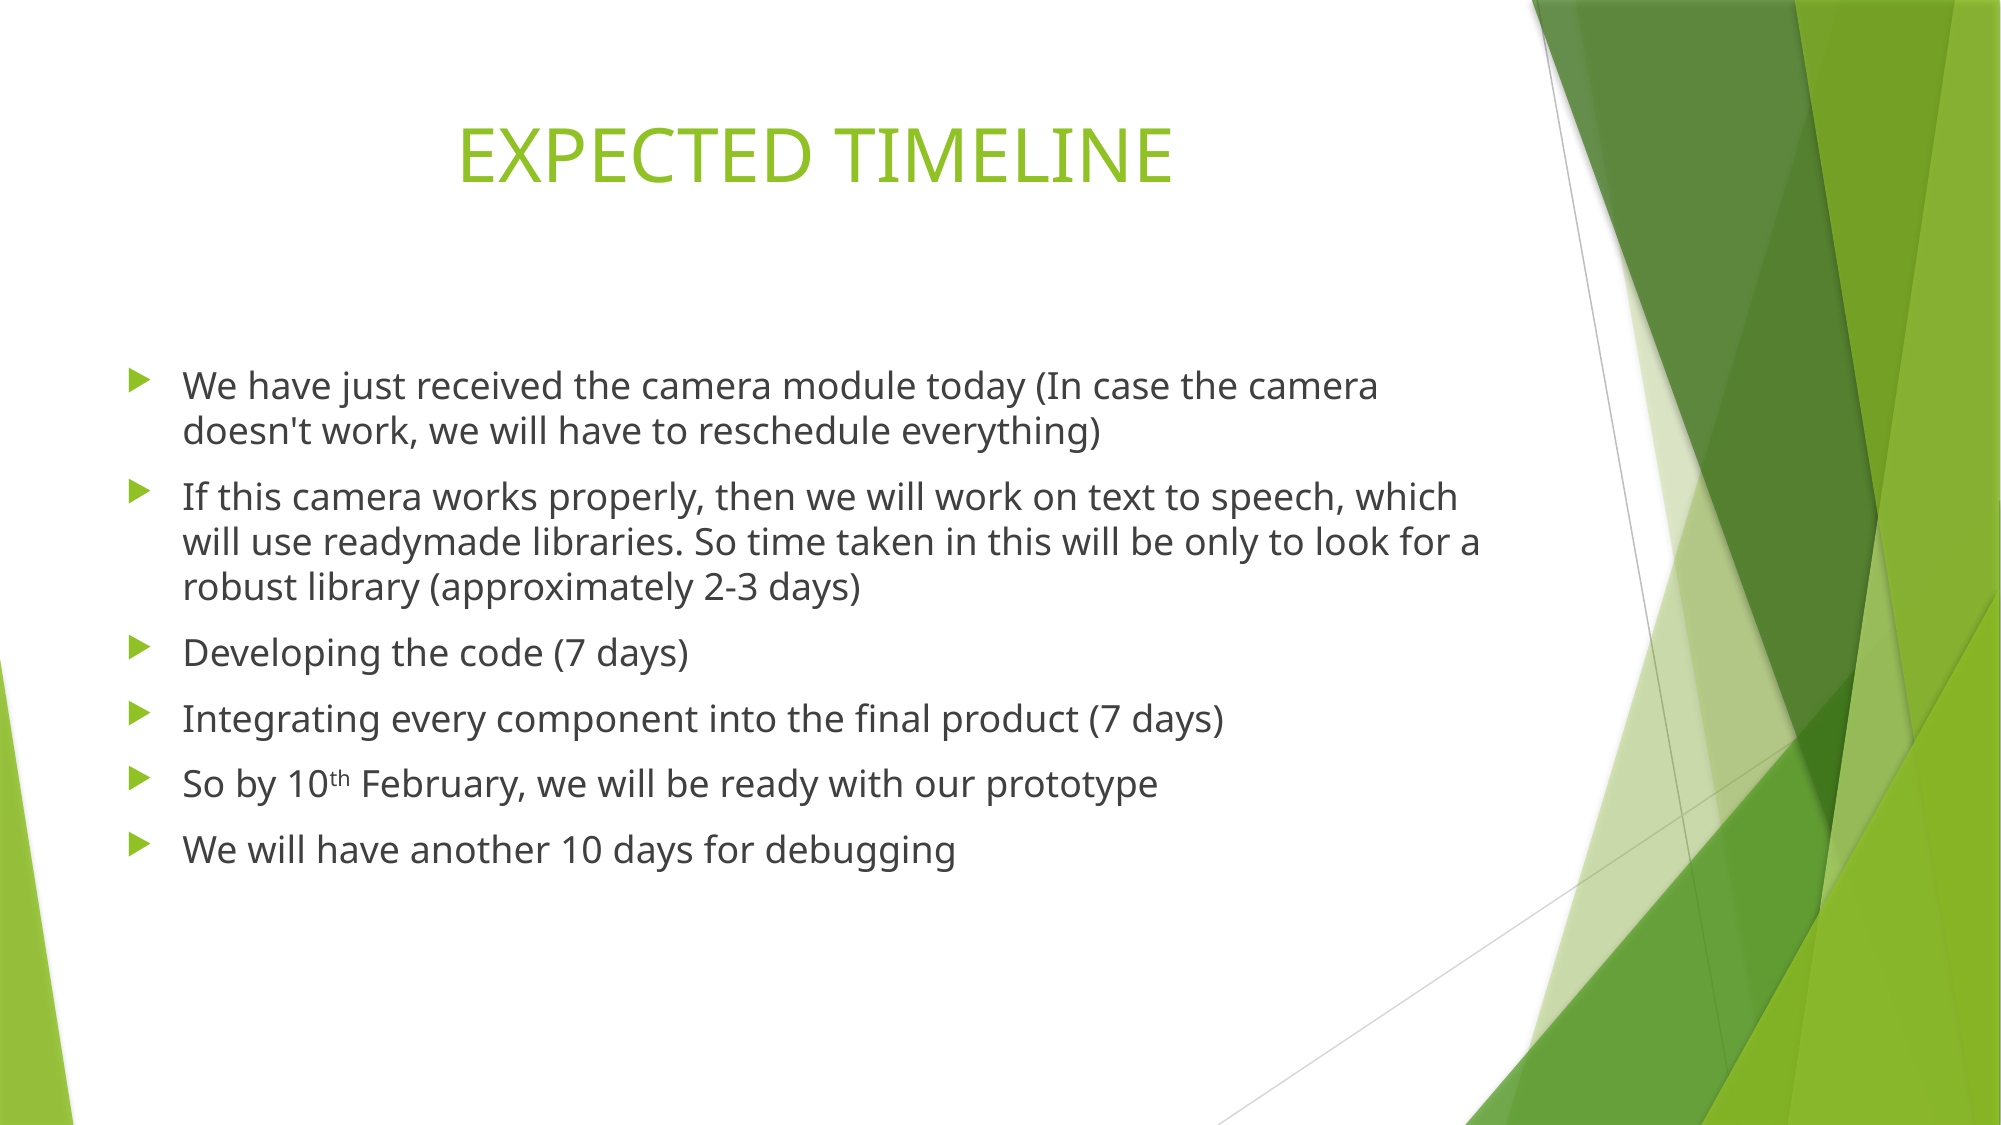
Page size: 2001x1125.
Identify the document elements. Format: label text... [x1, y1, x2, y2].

title EXPECTED TIMELINE [111, 99, 1522, 317]
list We have just received the camera module today (In case the camera doesn't work, we will have to reschedule everything) If this camera works properly, then we will work on text to speech, which will use readymade libraries. So time taken in this will be only to look for a robust library (approximately 2-3 days) Developing the code (7 days) Integrating every component into the final product (7 days) So by 10th February, we will be ready with our prototype We will have another 10 days for debugging [111, 354, 1522, 992]
